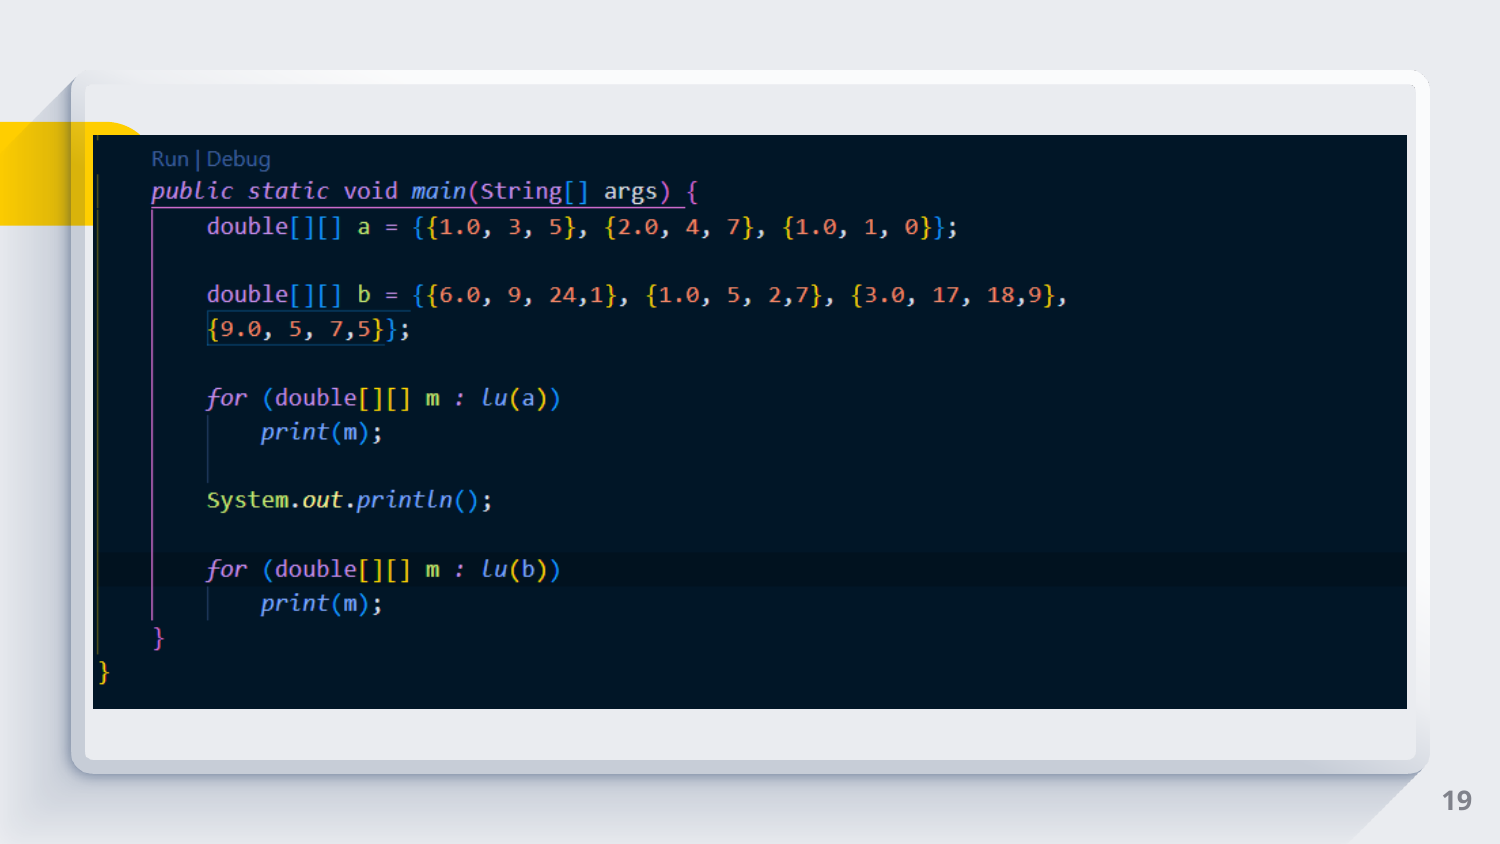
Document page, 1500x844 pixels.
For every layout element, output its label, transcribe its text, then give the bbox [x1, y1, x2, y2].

slide_number 19 [1414, 759, 1500, 844]
picture [0, 0, 1500, 844]
